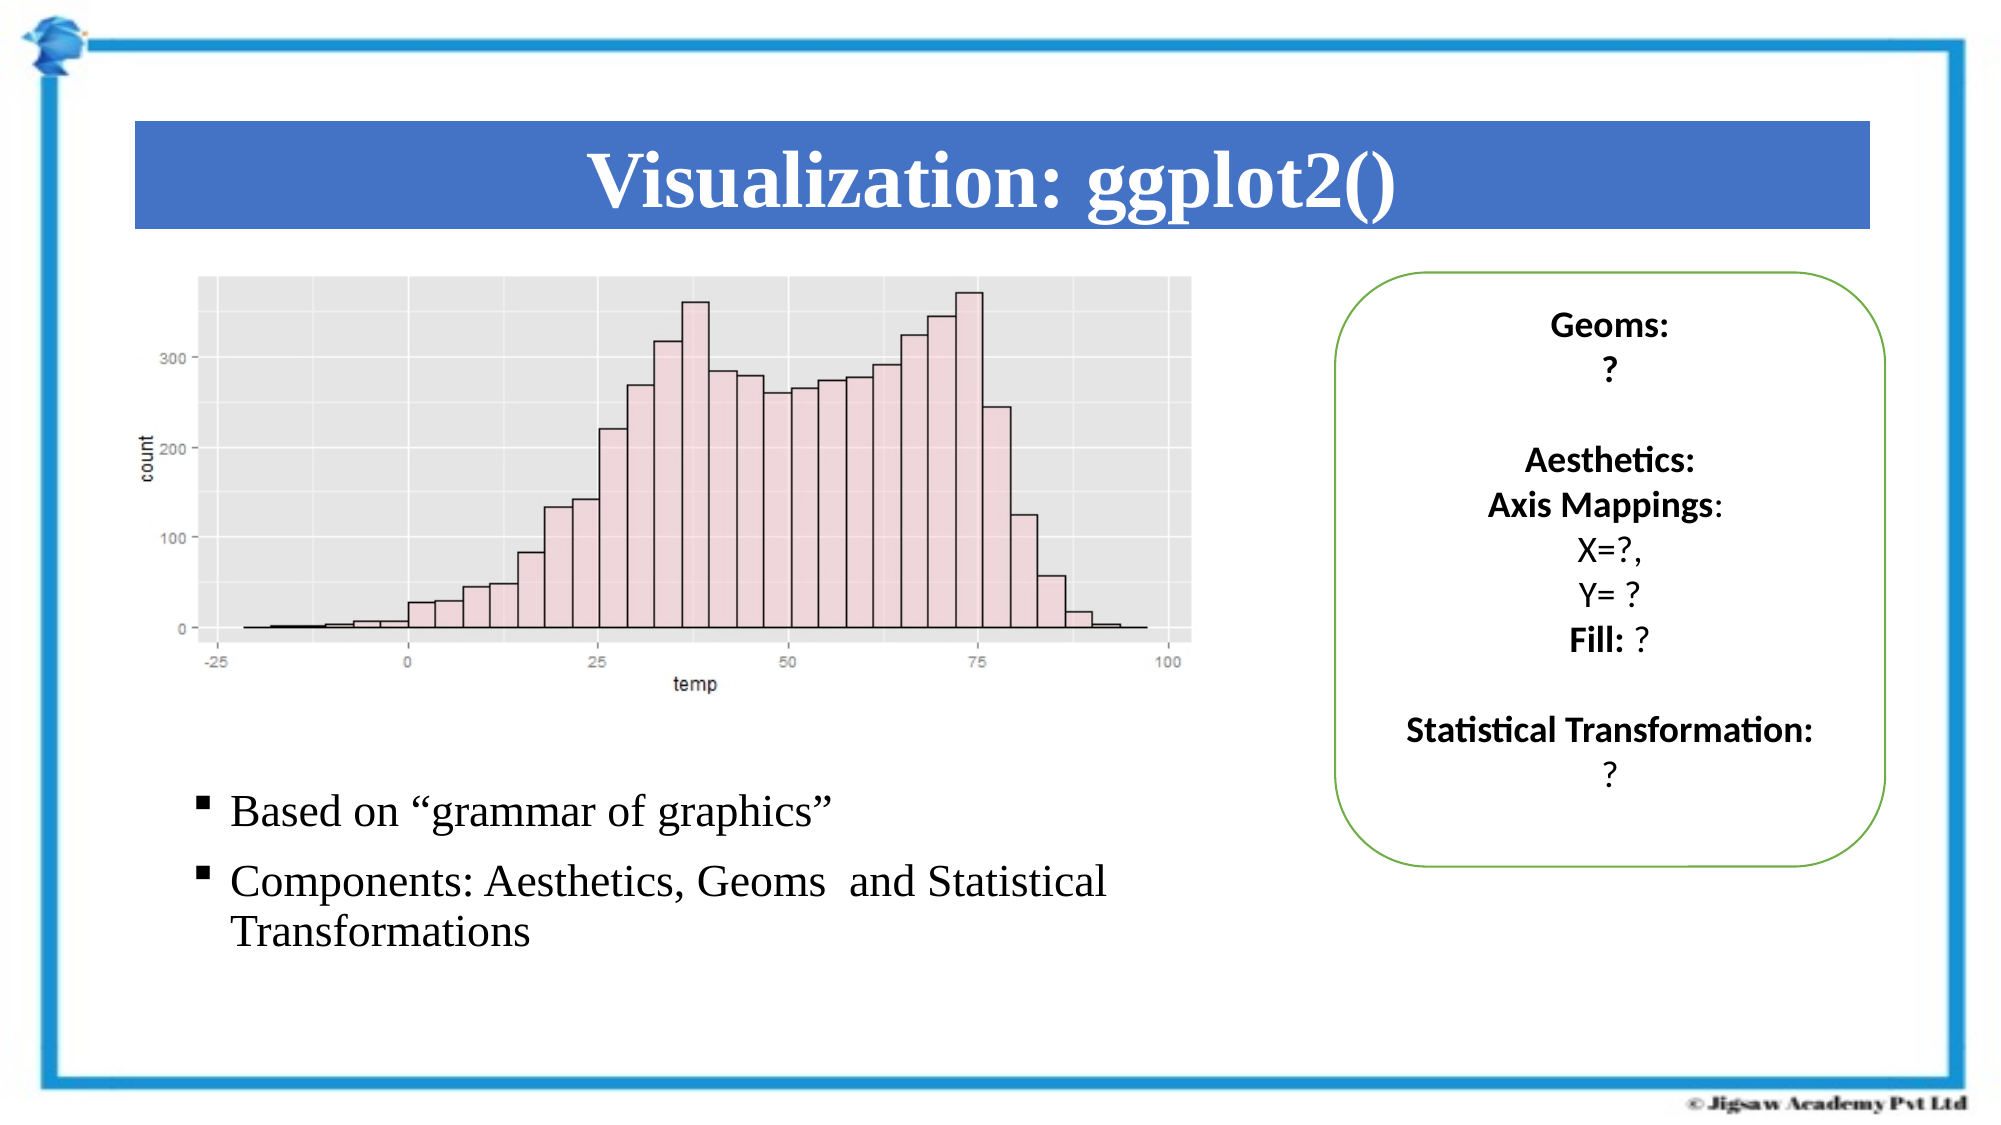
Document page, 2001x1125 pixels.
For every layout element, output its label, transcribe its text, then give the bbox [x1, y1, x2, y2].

text_box Visualization: ggplot2() [132, 118, 1873, 232]
text_box Based on “grammar of graphics” Components: Aesthetics, Geoms and Statistical Transformations [177, 729, 1273, 936]
subtitle [133, 264, 1375, 993]
picture [0, 0, 2000, 1125]
text_box Geoms: ? Aesthetics: Axis Mappings: X=?, Y= ? Fill: ? Statistical Transformation: ? [1334, 271, 1887, 868]
